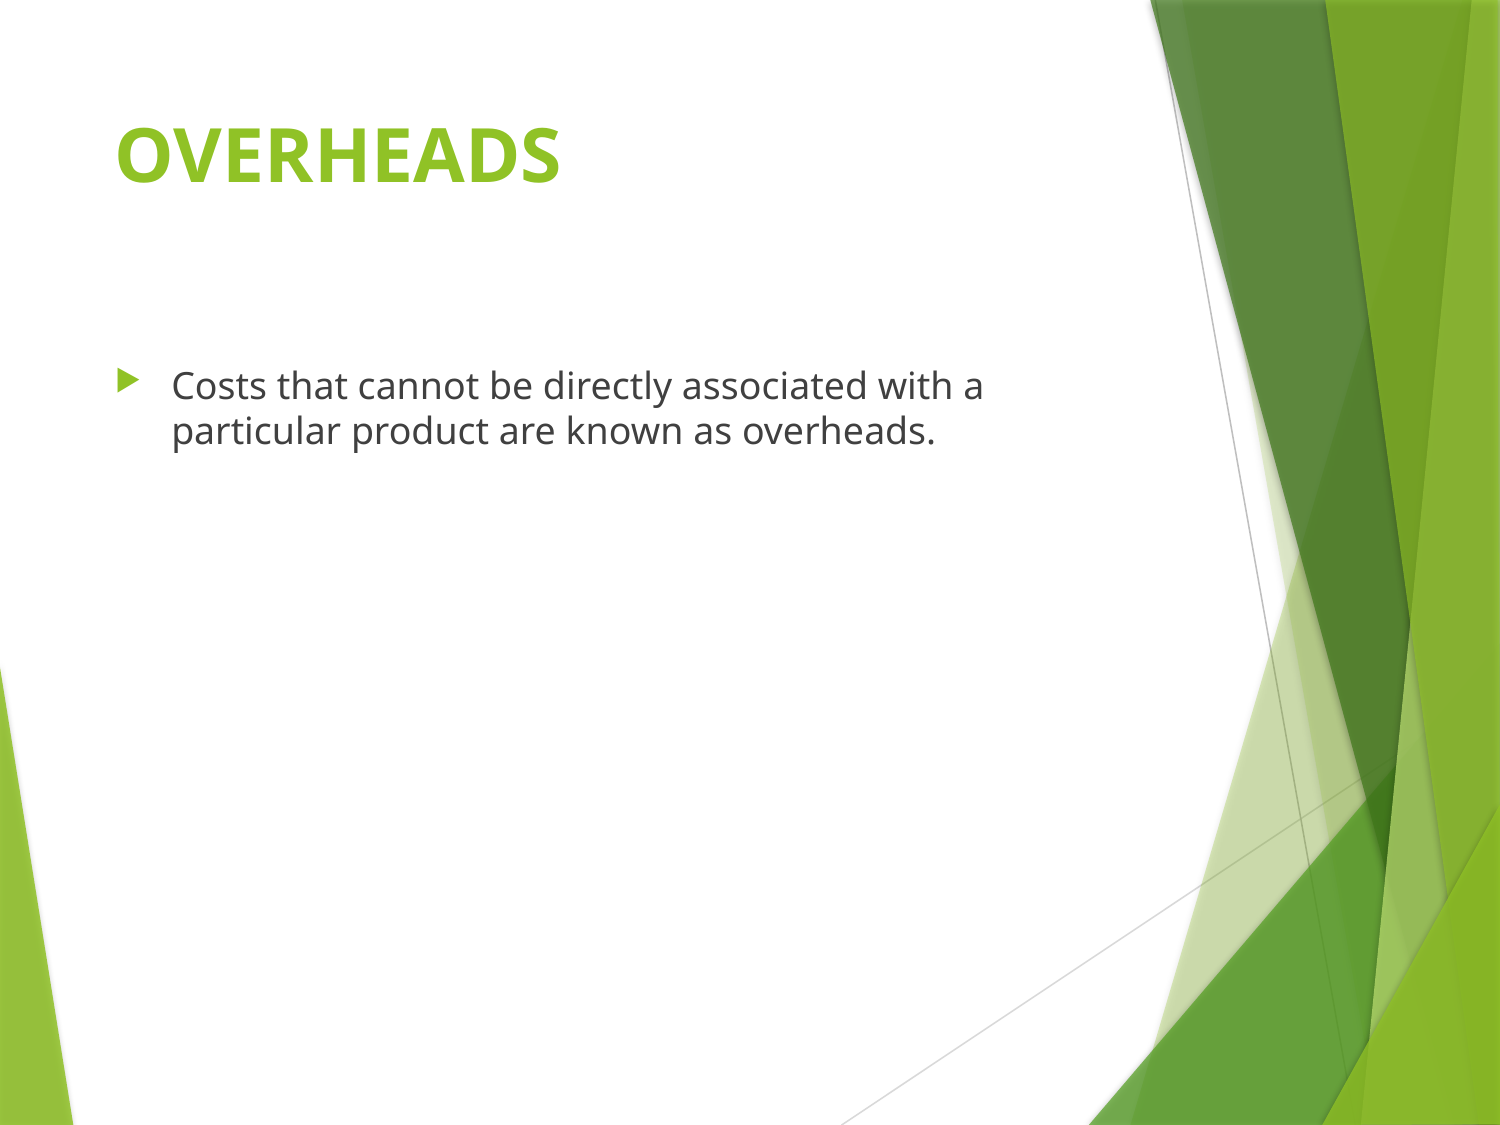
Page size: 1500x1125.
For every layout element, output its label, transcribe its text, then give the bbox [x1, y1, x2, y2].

title OVERHEADS [99, 99, 1142, 238]
list Costs that cannot be directly associated with a particular product are known as overheads. [99, 354, 1142, 992]
